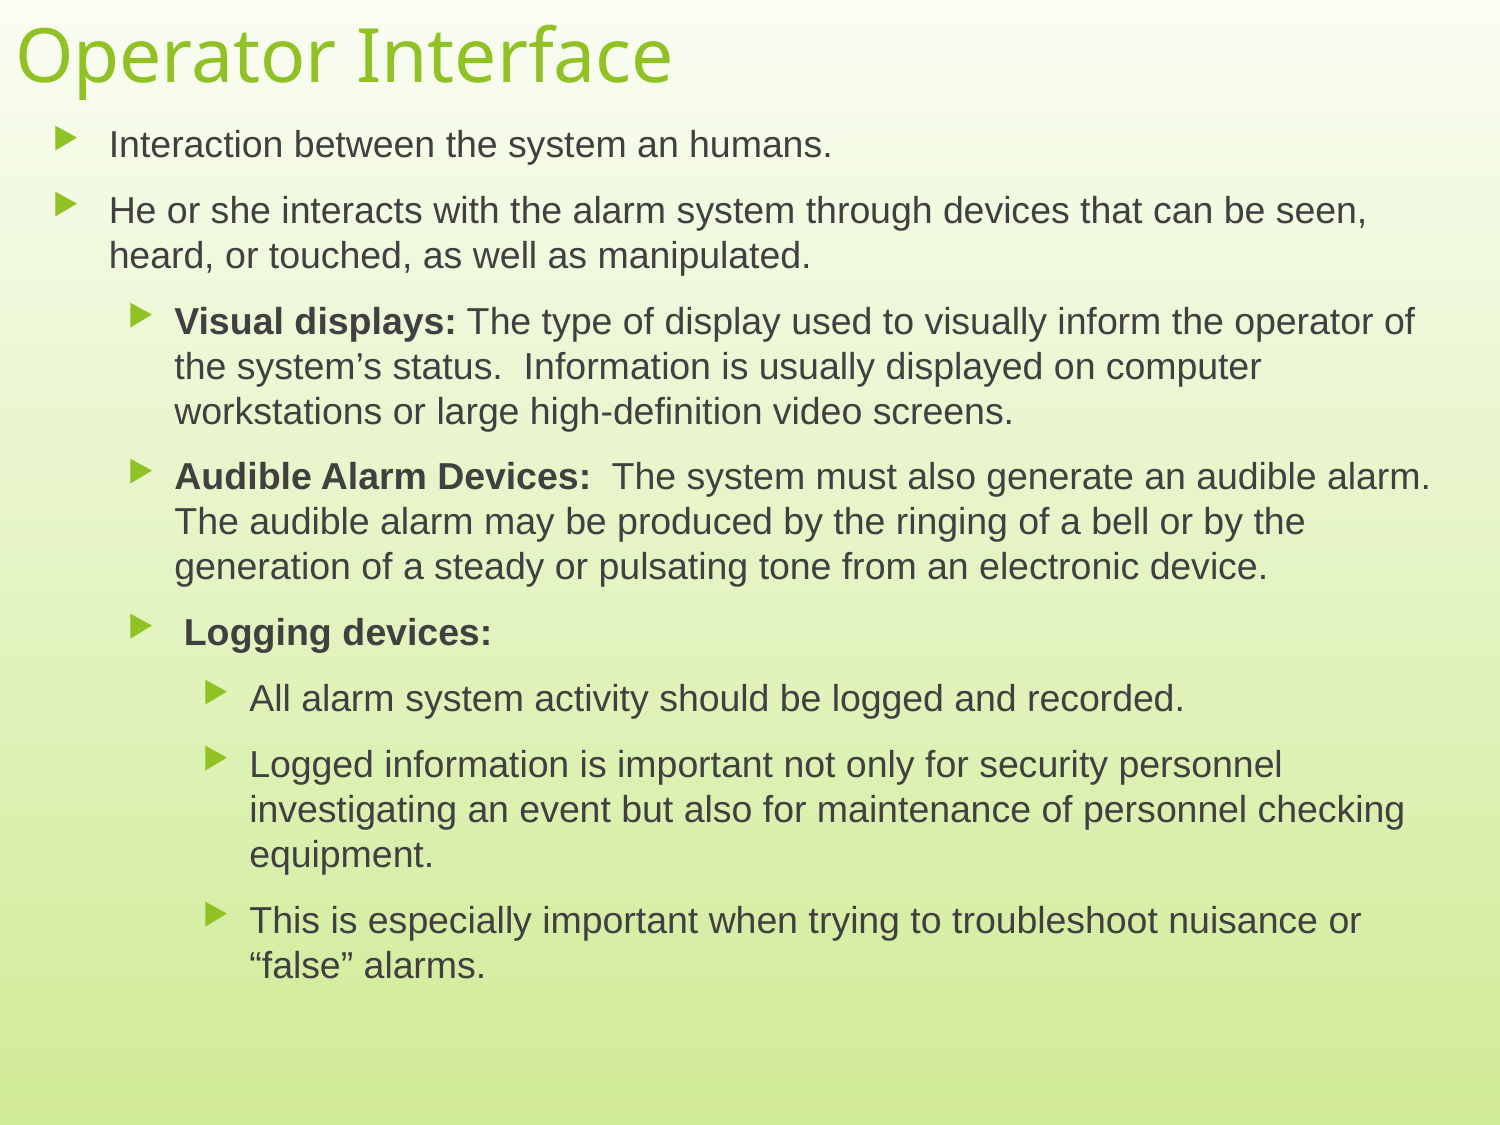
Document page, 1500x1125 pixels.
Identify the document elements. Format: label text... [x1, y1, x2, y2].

text_box Logging devices: All alarm system activity should be logged and recorded. Logged information is important not only for security personnel investigating an event but also for maintenance of personnel checking equipment. This is especially important when trying to troubleshoot nuisance or “false” alarms. [112, 600, 1454, 1125]
list Interaction between the system an humans. He or she interacts with the alarm system through devices that can be seen, heard, or touched, as well as manipulated. Visual displays: The type of display used to visually inform the operator of the system’s status. Information is usually displayed on computer workstations or large high-definition video screens. Audible Alarm Devices: The system must also generate an audible alarm. The audible alarm may be produced by the ringing of a bell or by the generation of a steady or pulsating tone from an electronic device. [37, 112, 1463, 750]
title Operator Interface [0, 0, 1042, 217]
